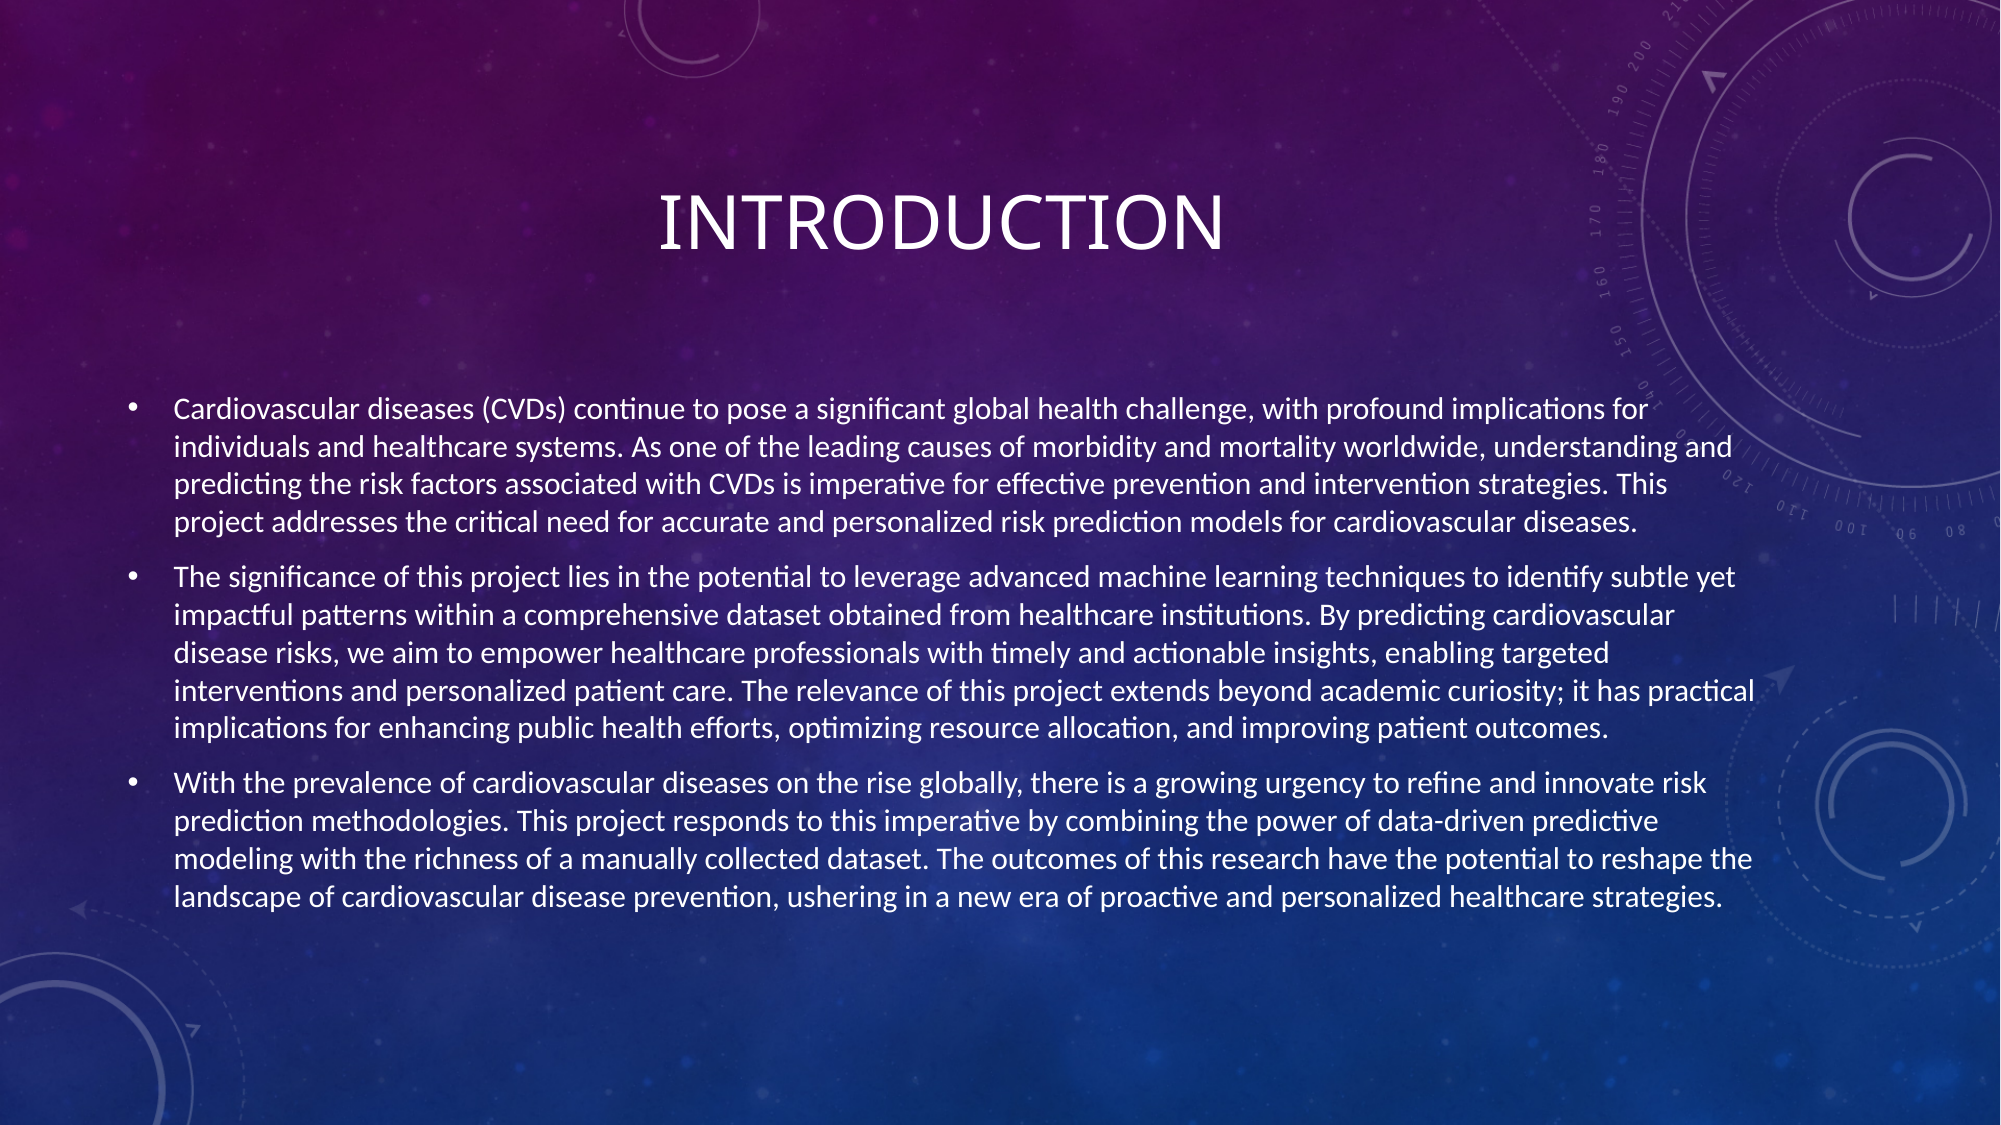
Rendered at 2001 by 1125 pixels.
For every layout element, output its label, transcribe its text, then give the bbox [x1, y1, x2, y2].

list Cardiovascular diseases (CVDs) continue to pose a significant global health challenge, with profound implications for individuals and healthcare systems. As one of the leading causes of morbidity and mortality worldwide, understanding and predicting the risk factors associated with CVDs is imperative for effective prevention and intervention strategies. This project addresses the critical need for accurate and personalized risk prediction models for cardiovascular diseases. The significance of this project lies in the potential to leverage advanced machine learning techniques to identify subtle yet impactful patterns within a comprehensive dataset obtained from healthcare institutions. By predicting cardiovascular disease risks, we aim to empower healthcare professionals with timely and actionable insights, enabling targeted interventions and personalized patient care. The relevance of this project extends beyond academic curiosity; it has practical implications for enhancing public health efforts, optimizing resource allocation, and improving patient outcomes. With the prevalence of cardiovascular diseases on the rise globally, there is a growing urgency to refine and innovate risk prediction methodologies. This project responds to this imperative by combining the power of data-driven predictive modeling with the richness of a manually collected dataset. The outcomes of this research have the potential to reshape the landscape of cardiovascular disease prevention, ushering in a new era of proactive and personalized healthcare strategies. [112, 351, 1775, 950]
title INTRODUCTION [112, 99, 1775, 339]
picture [0, 0, 2001, 1125]
